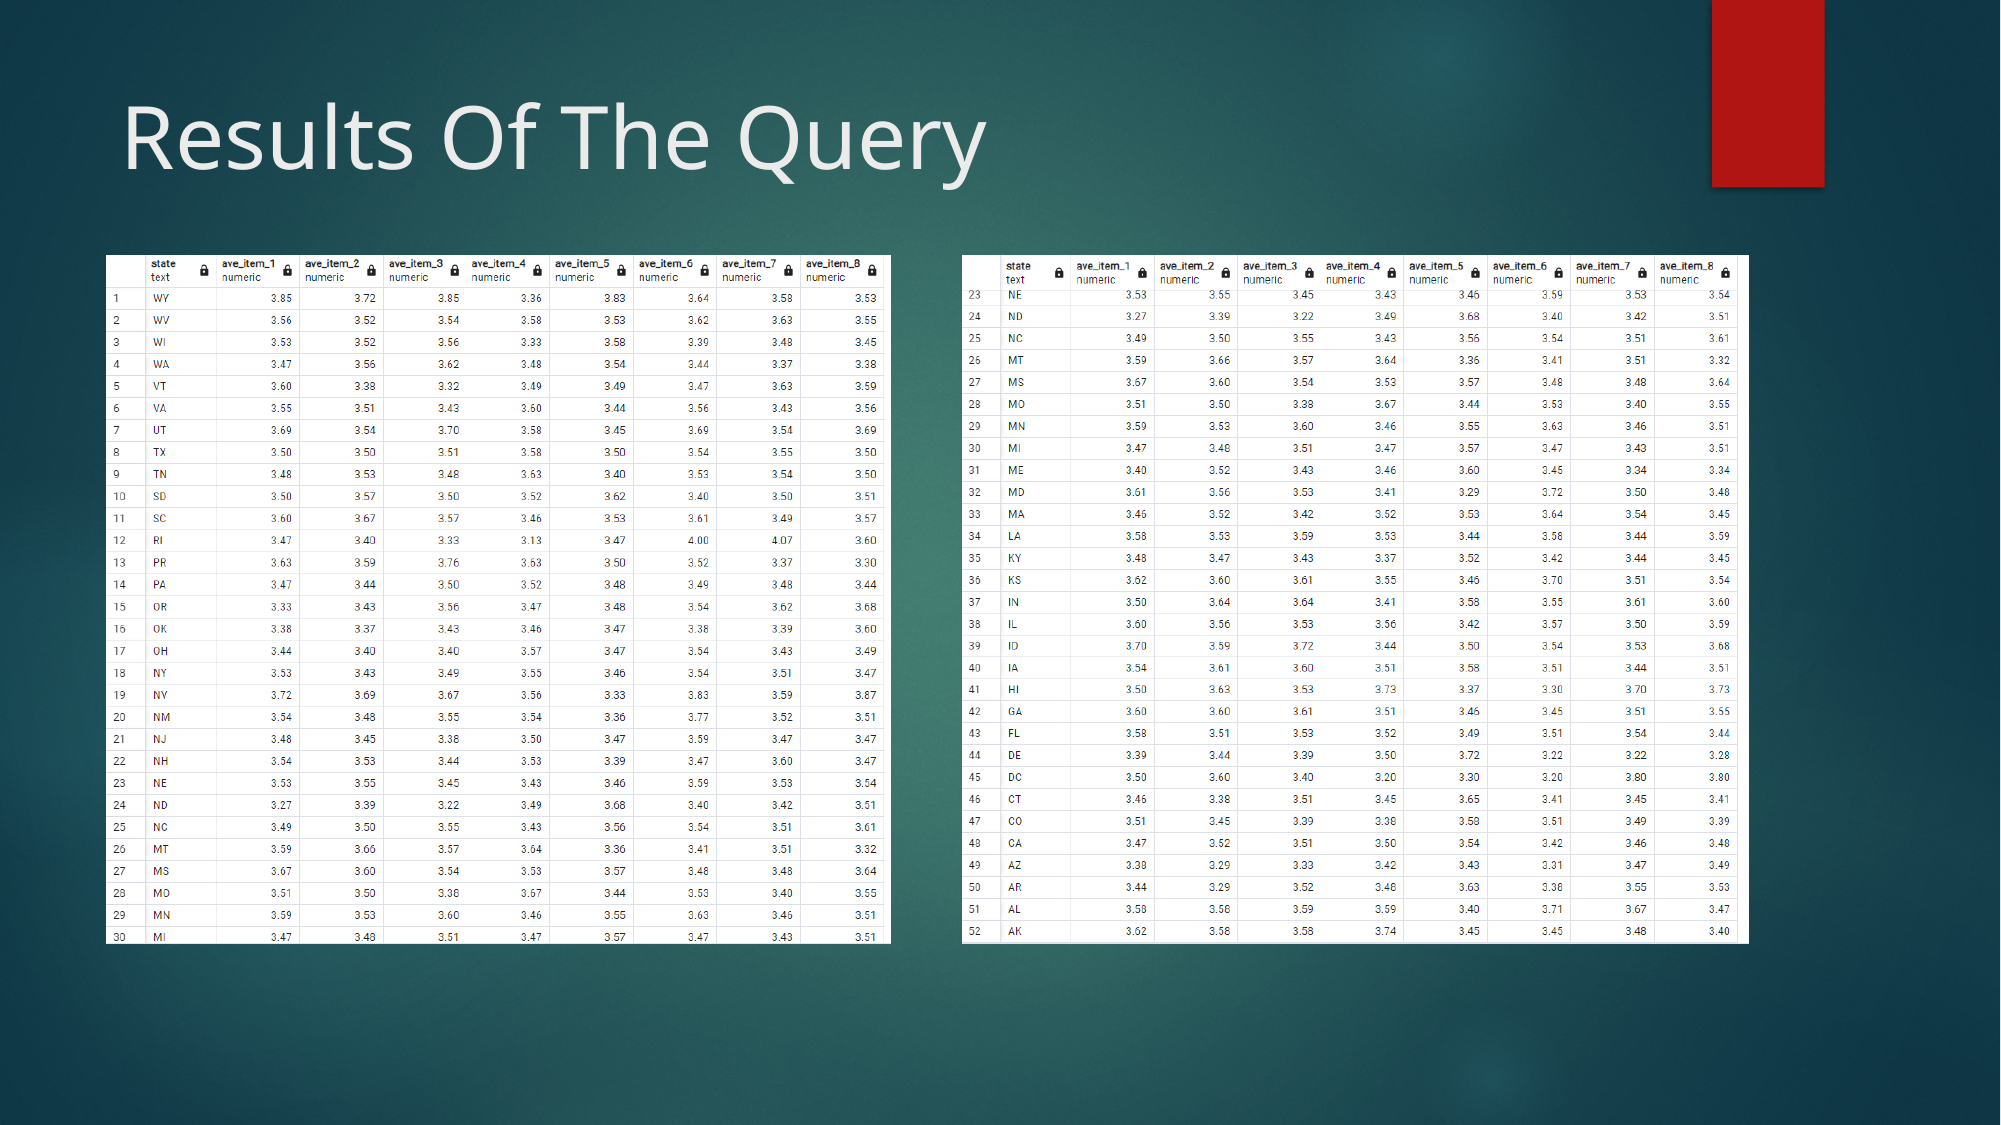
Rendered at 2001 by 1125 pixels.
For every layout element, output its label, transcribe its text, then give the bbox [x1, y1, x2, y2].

title Results Of The Query [106, 74, 1649, 201]
picture [0, 0, 2001, 1125]
